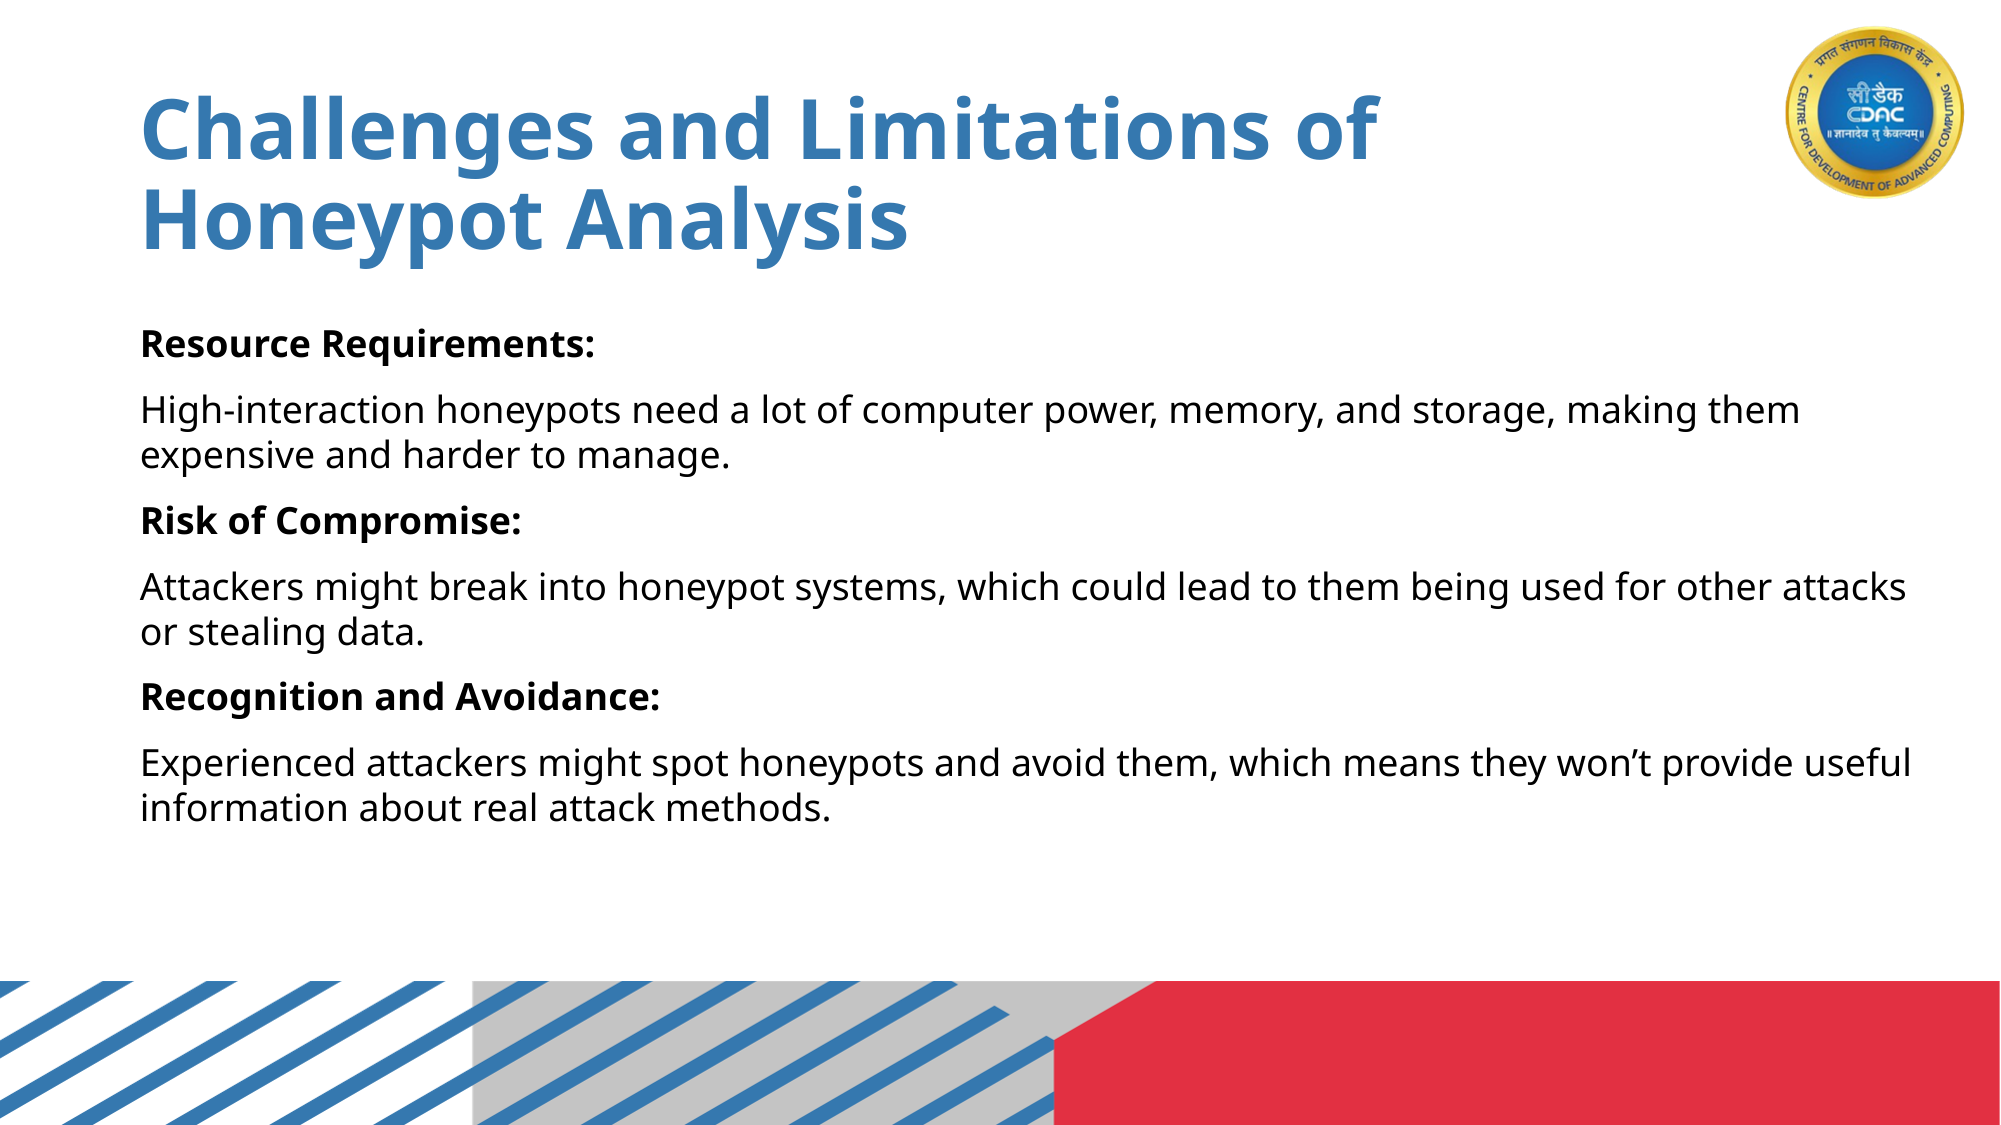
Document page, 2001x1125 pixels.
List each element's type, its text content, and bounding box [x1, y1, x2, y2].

picture [1781, 22, 1968, 204]
picture [0, 981, 2000, 1125]
list Resource Requirements: High-interaction honeypots need a lot of computer power, memory, and storage, making them expensive and harder to manage. Risk of Compromise: Attackers might break into honeypot systems, which could lead to them being used for other attacks or stealing data. Recognition and Avoidance: Experienced attackers might spot honeypots and avoid them, which means they won’t provide useful information about real attack methods. [125, 312, 1957, 850]
title Challenges and Limitations of Honeypot Analysis [125, 79, 1791, 275]
